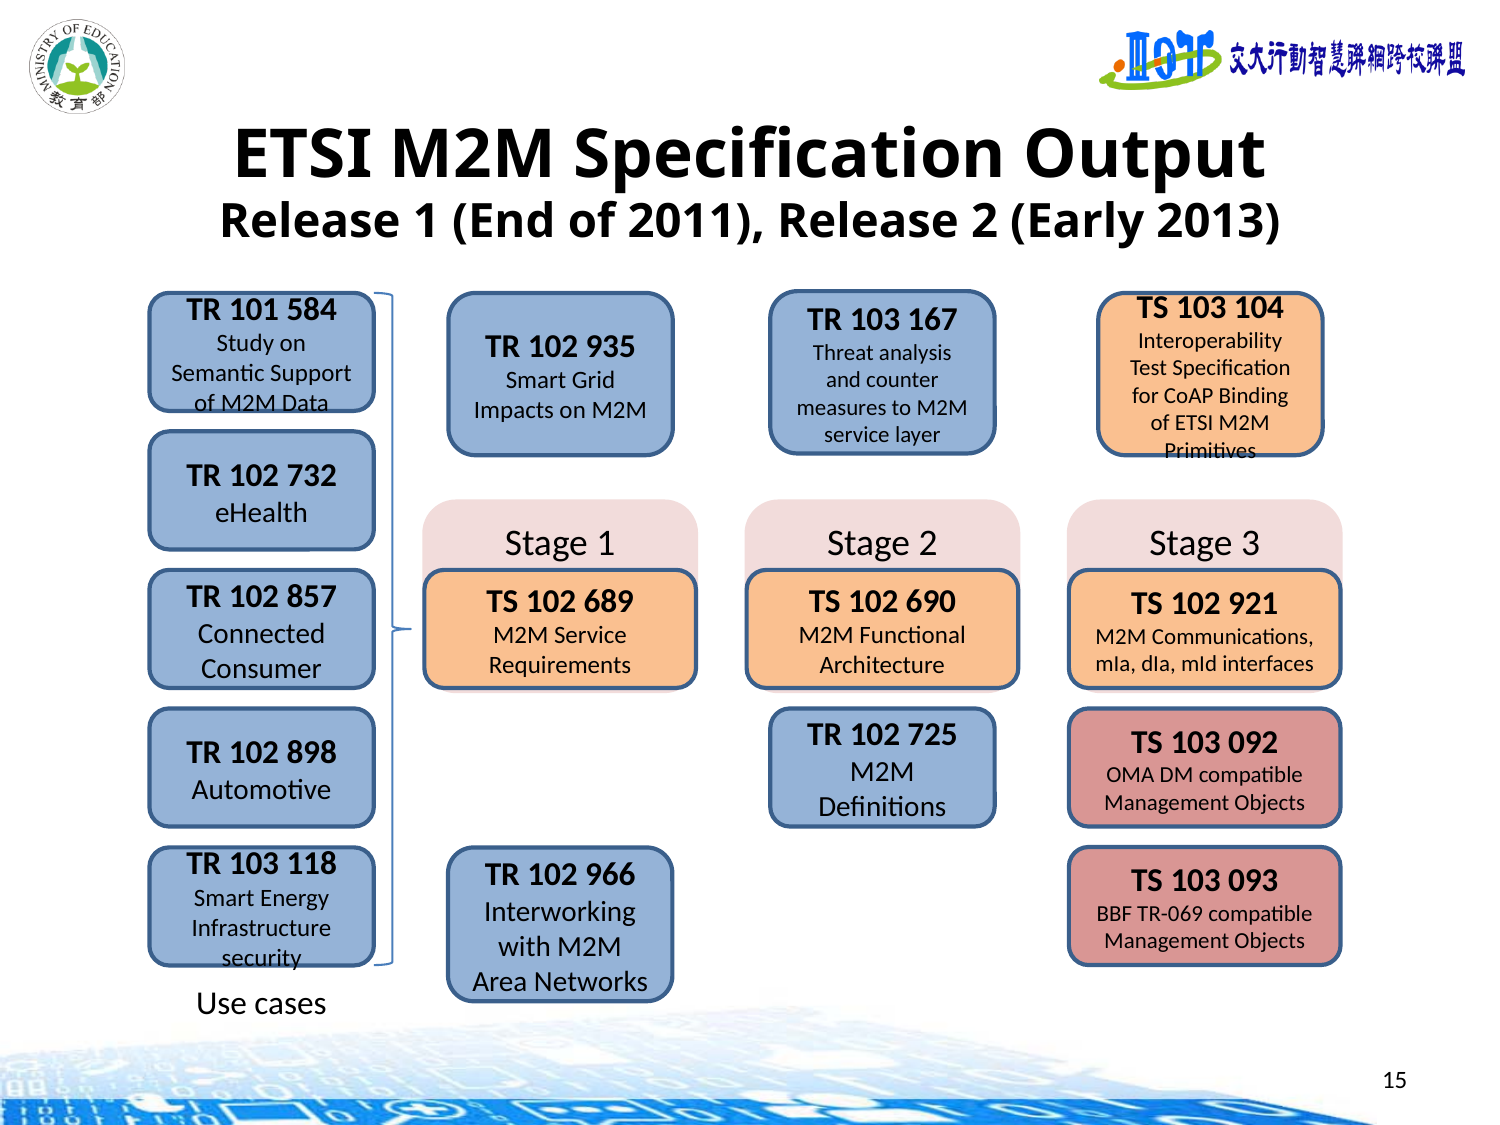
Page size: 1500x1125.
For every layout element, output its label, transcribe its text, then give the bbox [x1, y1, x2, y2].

text_box TR 103 118 Smart Energy Infrastructure security [147, 845, 373, 968]
text_box TR 102 935 Smart Grid Impacts on M2M [446, 290, 675, 458]
text_box TR 101 584 Study on Semantic Support of M2M Data [147, 290, 373, 414]
text_box Stage 1 [422, 499, 699, 588]
text_box TS 102 921 M2M Communications, mIa, dIa, mId interfaces [1066, 567, 1343, 691]
text_box TR 102 857 Connected Consumer [147, 567, 373, 691]
text_box TR 102 966 Interworking with M2M Area Networks [445, 845, 675, 1004]
text_box Stage 3 [1066, 499, 1343, 587]
text_box TS 102 690 M2M Functional Architecture [744, 567, 1021, 691]
text_box Use cases [155, 973, 368, 1029]
text_box TR 103 167 Threat analysis and counter measures to M2M service layer [768, 289, 997, 456]
text_box TS 103 092 OMA DM compatible Management Objects [1066, 706, 1343, 829]
text_box Stage 2 [744, 499, 1021, 586]
picture [29, 19, 125, 114]
picture [1099, 30, 1465, 90]
text_box TR 102 898 Automotive [147, 706, 373, 829]
picture [0, 987, 1377, 1125]
text_box TS 103 104 Interoperability Test Specification for CoAP Binding of ETSI M2M Primitives [1096, 290, 1325, 458]
title ETSI M2M Specification Output Release 1 (End of 2011), Release 2 (Early 2013) [75, 101, 1425, 256]
text_box [373, 292, 412, 966]
text_box TS 102 689 M2M Service Requirements [422, 567, 699, 691]
text_box TR 102 732 eHealth [147, 429, 373, 552]
text_box Stage 2 [766, 690, 1001, 694]
text_box TS 103 093 BBF TR-069 compatible Management Objects [1066, 844, 1343, 968]
slide_number 15 [1367, 1056, 1464, 1117]
text_box TR 102 725 M2M Definitions [768, 706, 997, 829]
text_box Stage 1 [444, 690, 679, 694]
